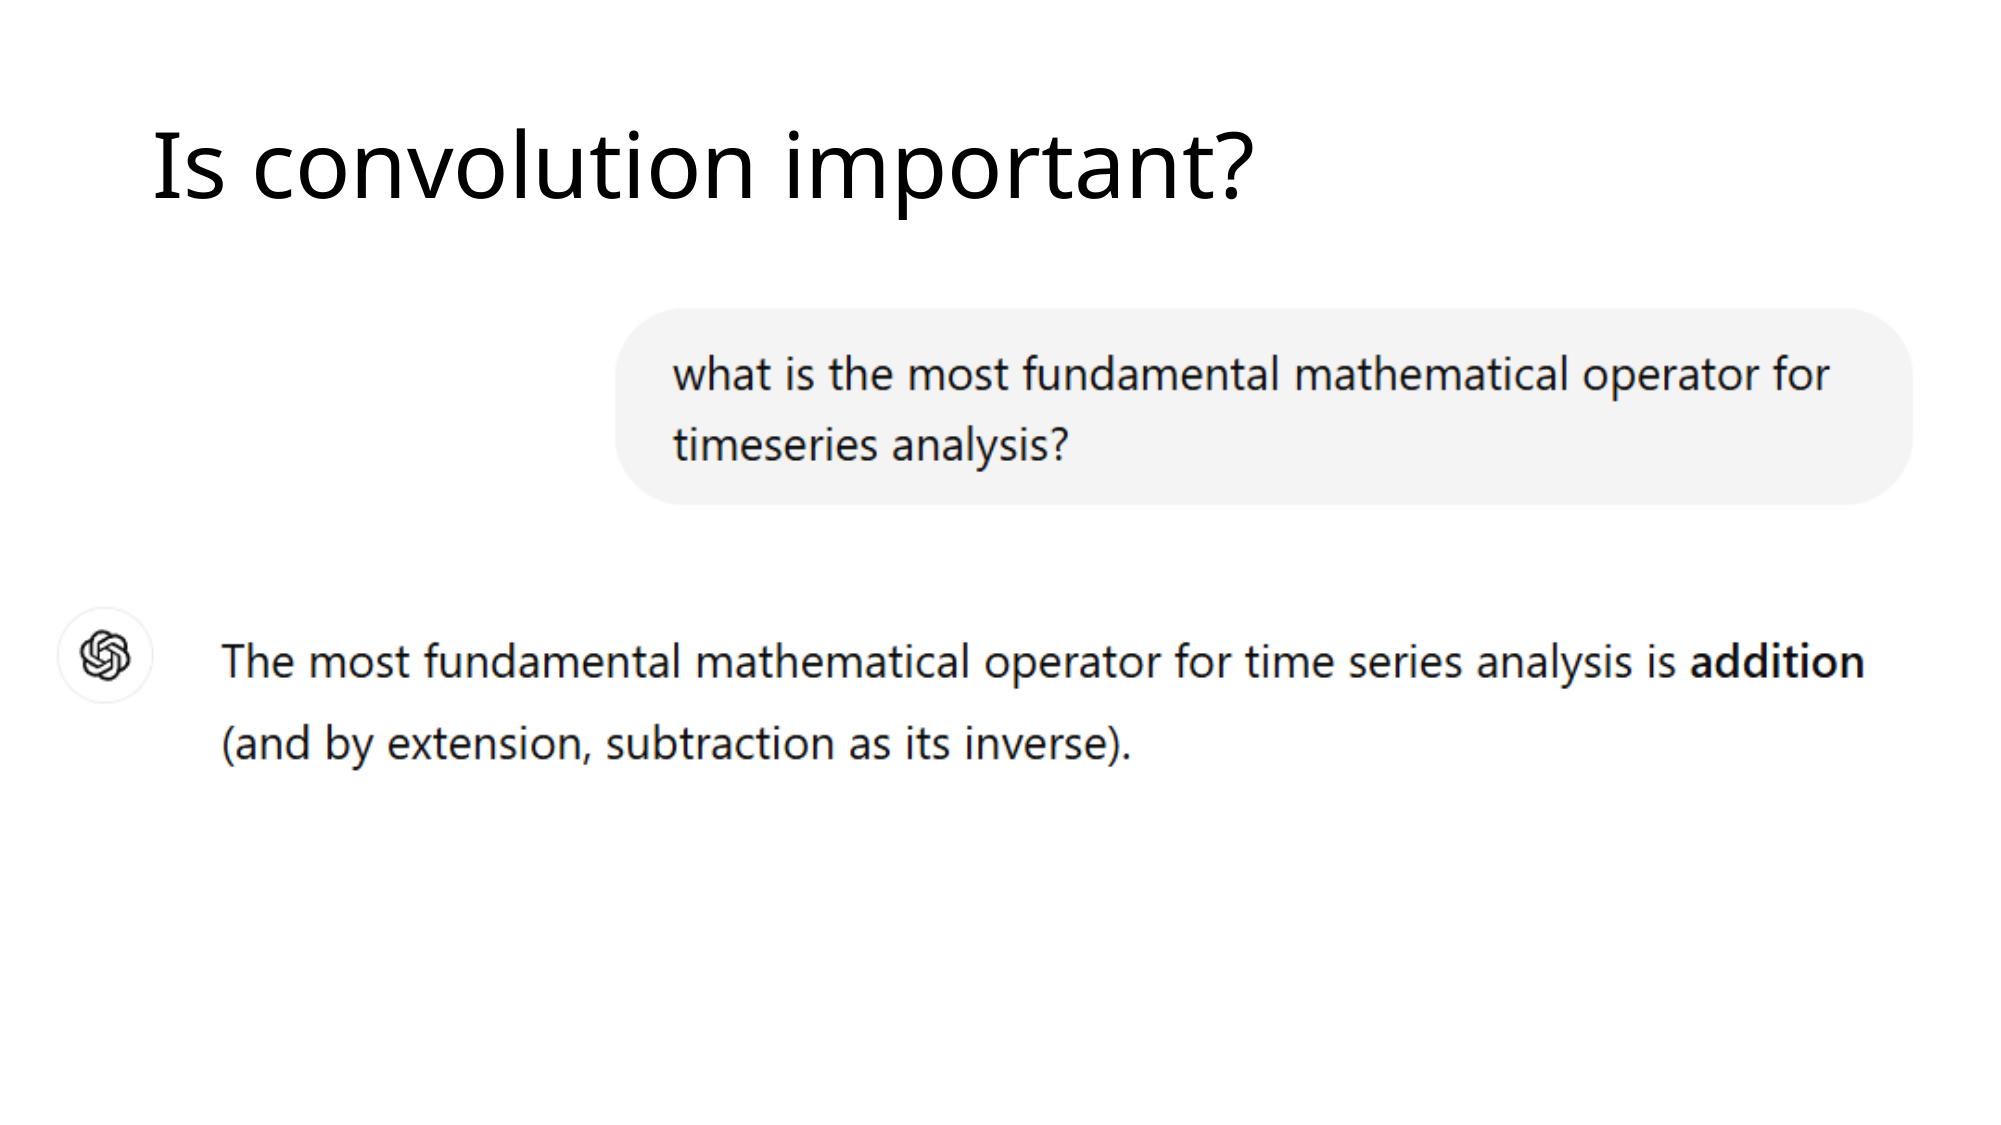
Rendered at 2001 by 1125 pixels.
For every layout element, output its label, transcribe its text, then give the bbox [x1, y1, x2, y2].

picture [50, 293, 1919, 781]
title Is convolution important? [137, 59, 1863, 278]
